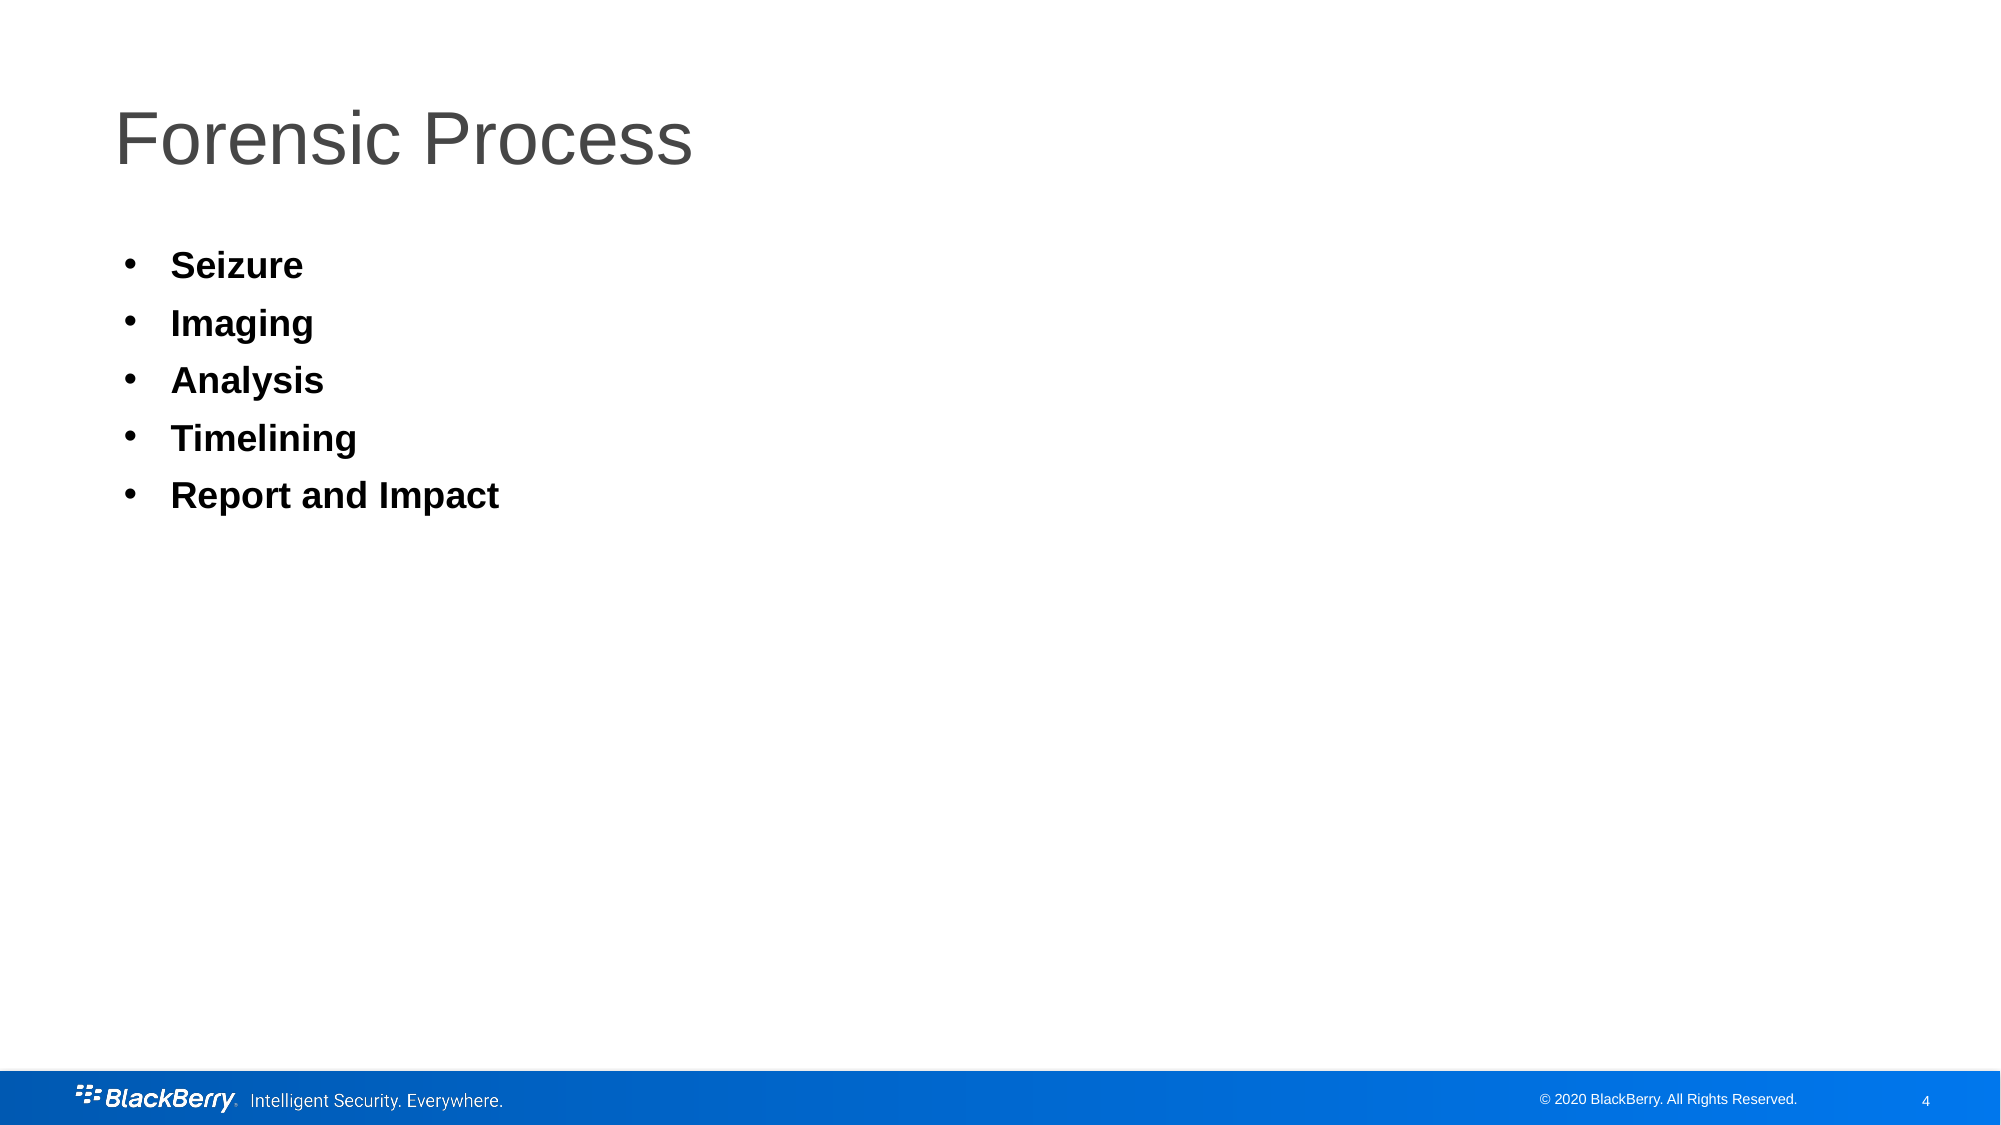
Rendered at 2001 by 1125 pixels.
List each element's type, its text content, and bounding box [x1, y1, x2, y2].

title Forensic Process [99, 0, 1900, 188]
list Seizure Imaging Analysis Timelining Report and Impact [101, 233, 1900, 1035]
picture [75, 1081, 503, 1116]
